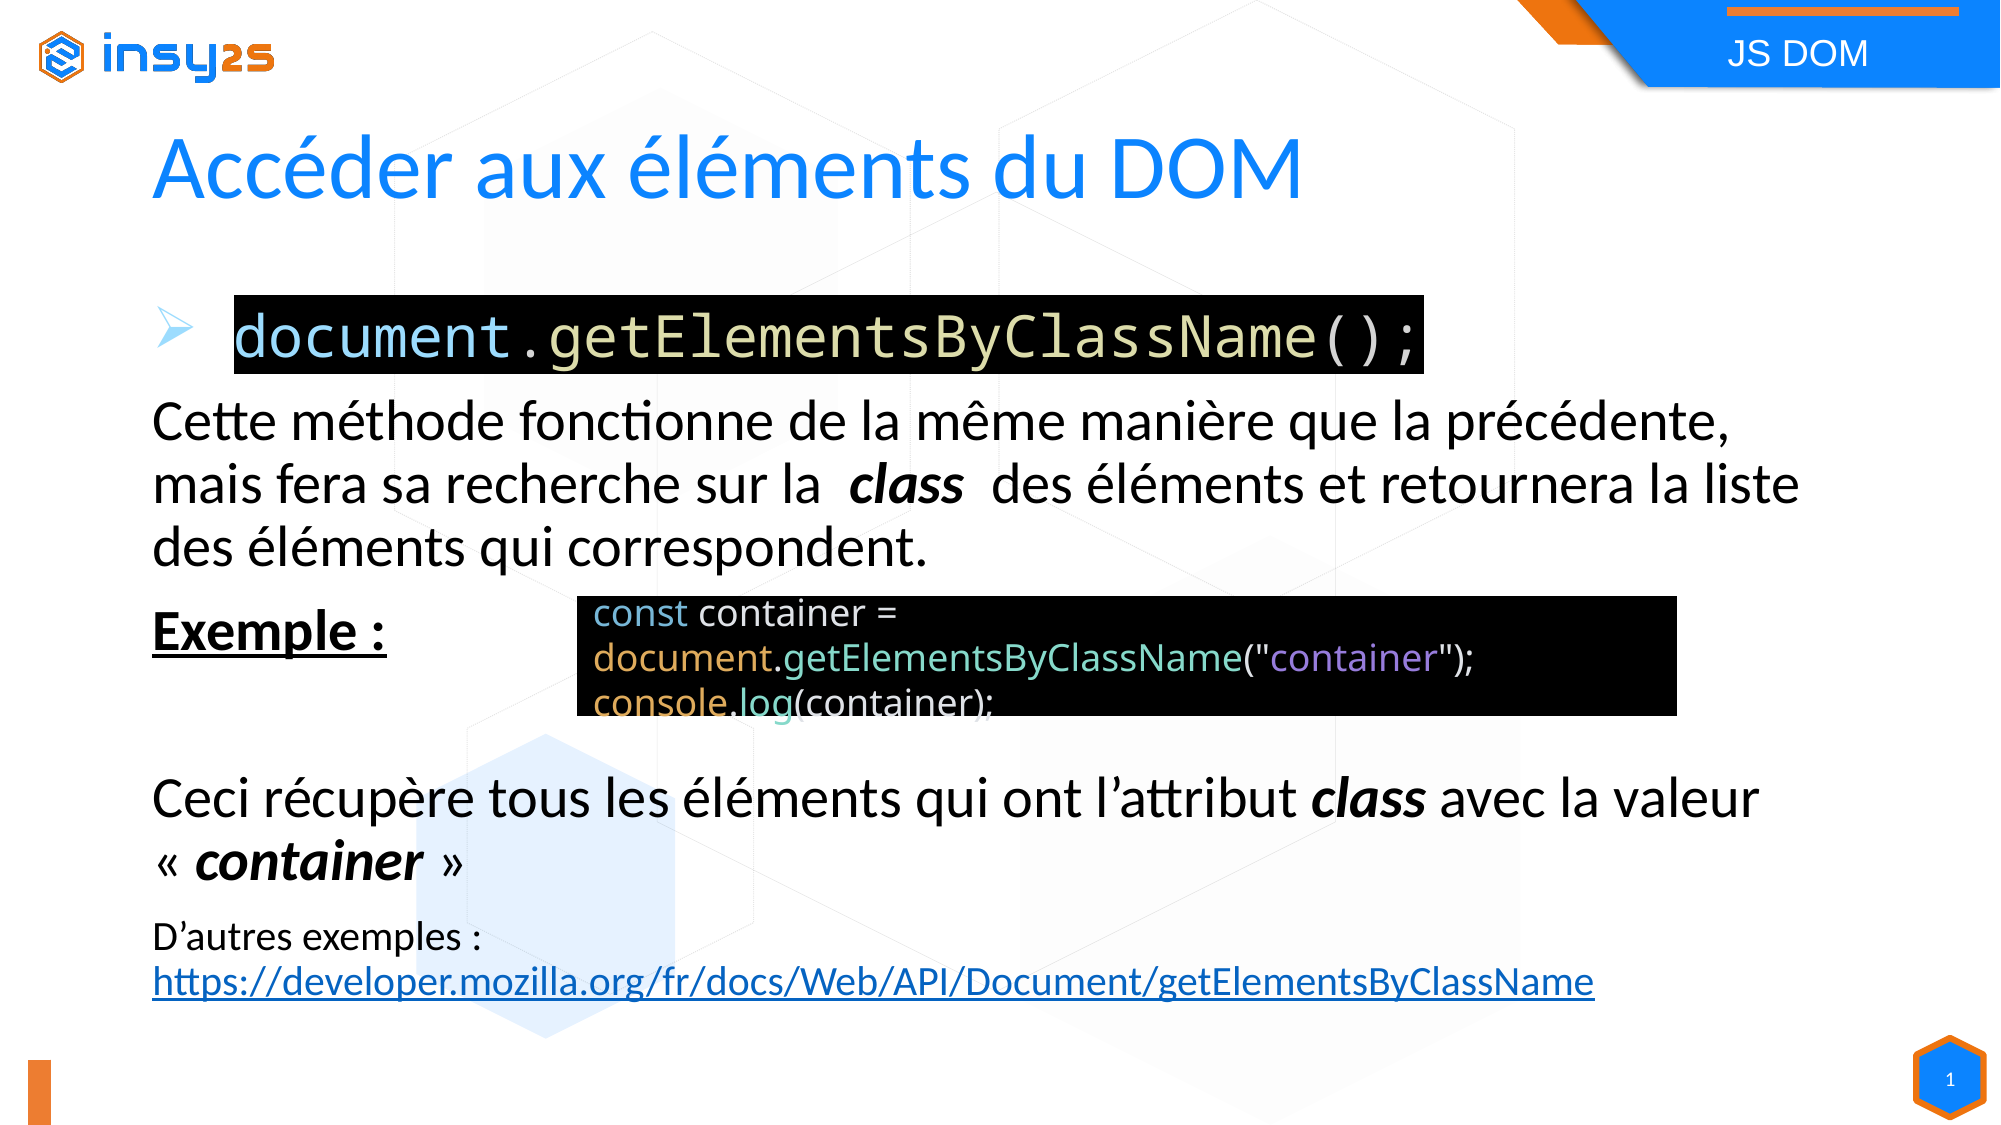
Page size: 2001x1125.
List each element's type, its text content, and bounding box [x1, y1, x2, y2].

text_box const container = document.getElementsByClassName("container"); console.log(container); [577, 596, 1677, 716]
text_box JS DOM [1863, 88, 2000, 98]
title Accéder aux éléments du DOM [137, 59, 1863, 278]
picture [39, 31, 274, 83]
list document.getElementsByClassName(); Cette méthode fonctionne de la même manière que la précédente, mais fera sa recherche sur la class des éléments et retournera la liste des éléments qui correspondent. Exemple : Ceci récupère tous les éléments qui ont l’attribut class avec la valeur « container » D’autres exemples : https://developer.mozilla.org/fr/docs/Web/API/Document/getElementsByClassName [137, 299, 1863, 1014]
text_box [1514, 0, 2000, 88]
slide_number 1 [1916, 1053, 1984, 1104]
